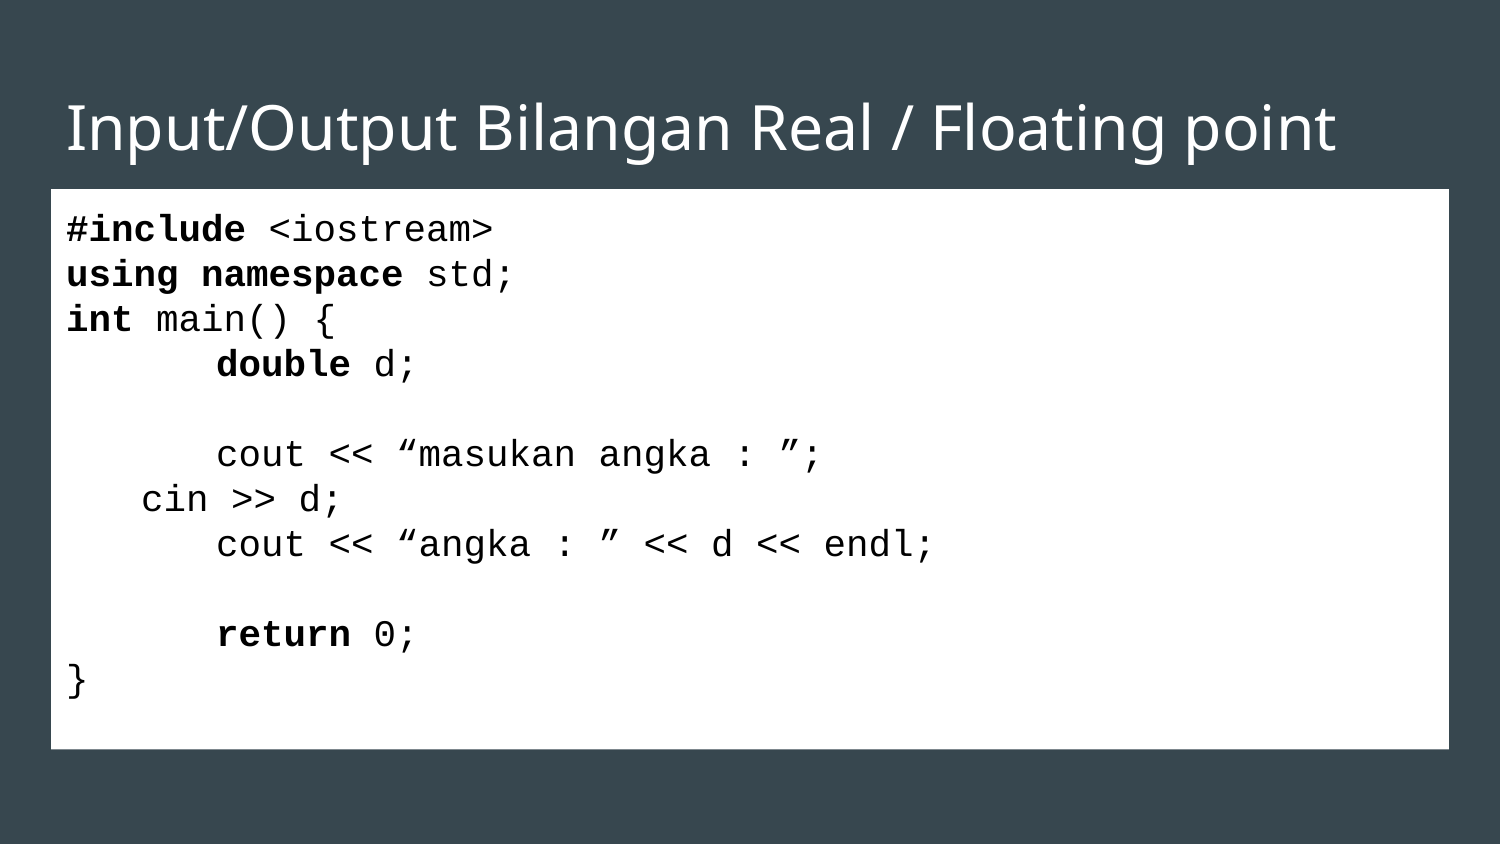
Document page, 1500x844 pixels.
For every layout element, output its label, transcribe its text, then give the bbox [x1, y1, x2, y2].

title Input/Output Bilangan Real / Floating point [51, 72, 1449, 167]
list #include <iostream> using namespace std; int main() { double d; cout << “masukan angka : ”; cin >> d; cout << “angka : ” << d << endl; return 0; } [51, 189, 1449, 750]
